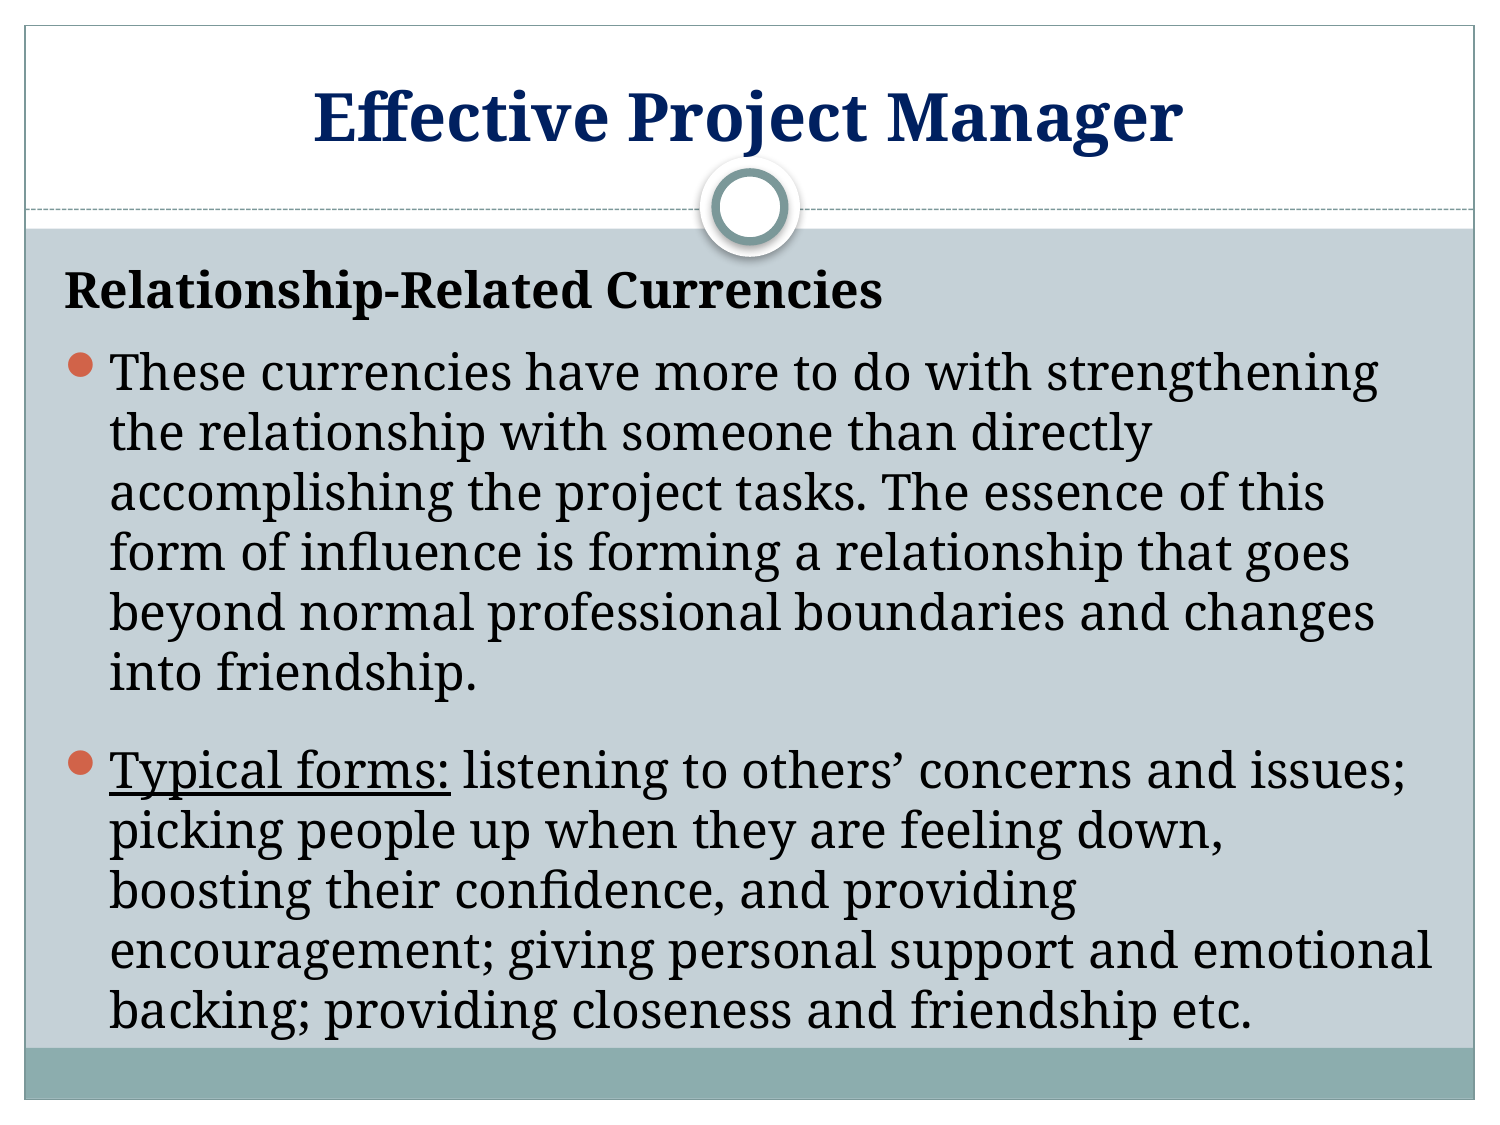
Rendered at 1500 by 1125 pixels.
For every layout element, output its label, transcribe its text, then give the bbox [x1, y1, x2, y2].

list Relationship-Related Currencies These currencies have more to do with strengthening the relationship with someone than directly accomplishing the project tasks. The essence of this form of influence is forming a relationship that goes beyond normal professional boundaries and changes into friendship. Typical forms: listening to others’ concerns and issues; picking people up when they are feeling down, boosting their confidence, and providing encouragement; giving personal support and emotional backing; providing closeness and friendship etc. [49, 250, 1454, 1001]
title Effective Project Manager [49, 37, 1450, 162]
